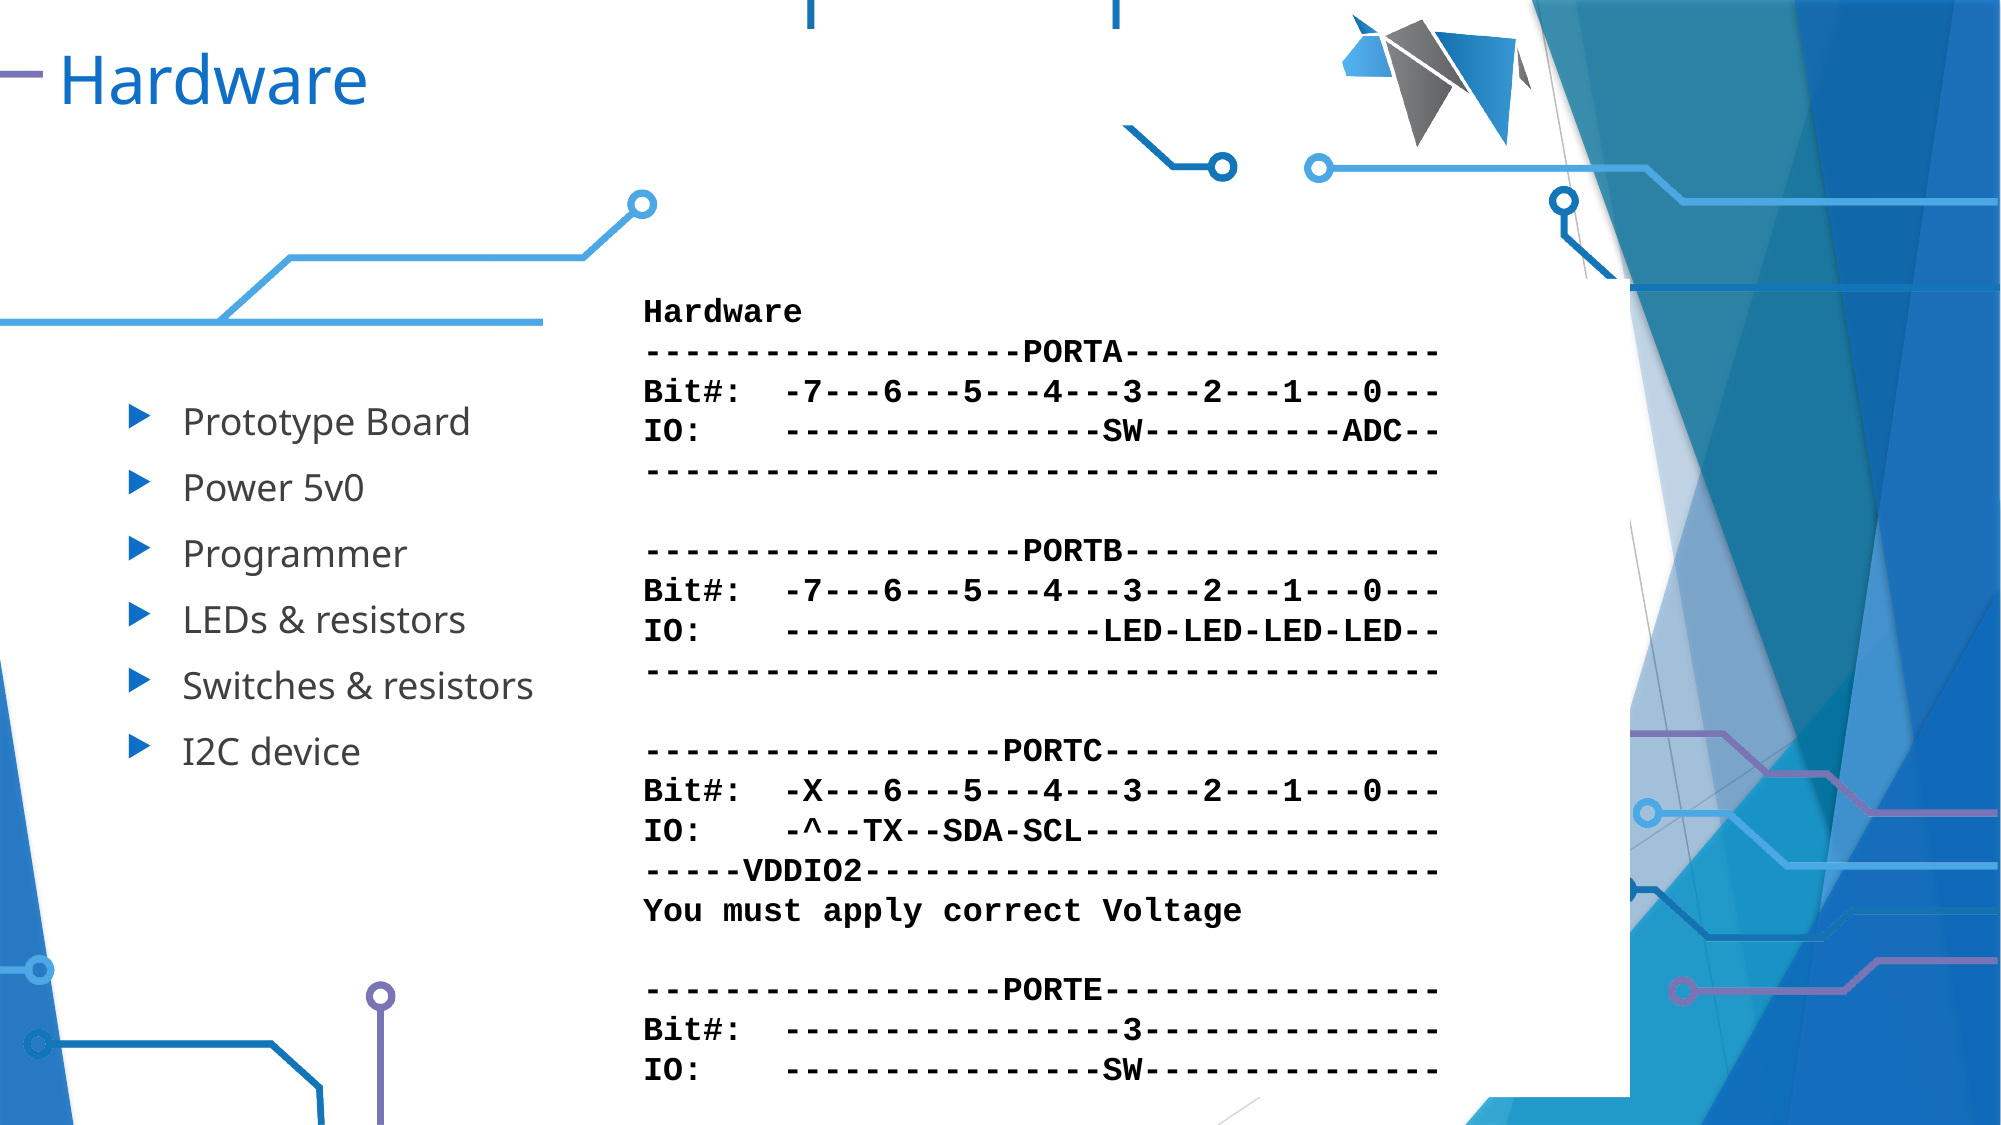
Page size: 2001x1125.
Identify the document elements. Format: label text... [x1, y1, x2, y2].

picture [0, 0, 2000, 1125]
title Hardware [43, 29, 1299, 126]
text_box Hardware -------------------PORTA---------------- Bit#: -7---6---5---4---3---2---1---0--- IO: ----------------SW----------ADC-- ---------------------------------------- -------------------PORTB---------------- Bit#: -7---6---5---4---3---2---1---0--- IO: ----------------LED-LED-LED-LED-- ---------------------------------------- ------------------PORTC----------------- Bit#: -X---6---5---4---3---2---1---0--- IO: -^--TX--SDA-SCL------------------ -----VDDIO2----------------------------- You must apply correct Voltage ------------------PORTE----------------- Bit#: -----------------3--------------- IO: ----------------SW--------------- [543, 278, 1630, 1098]
list Prototype Board Power 5v0 Programmer LEDs & resistors Switches & resistors I2C device [111, 390, 543, 992]
